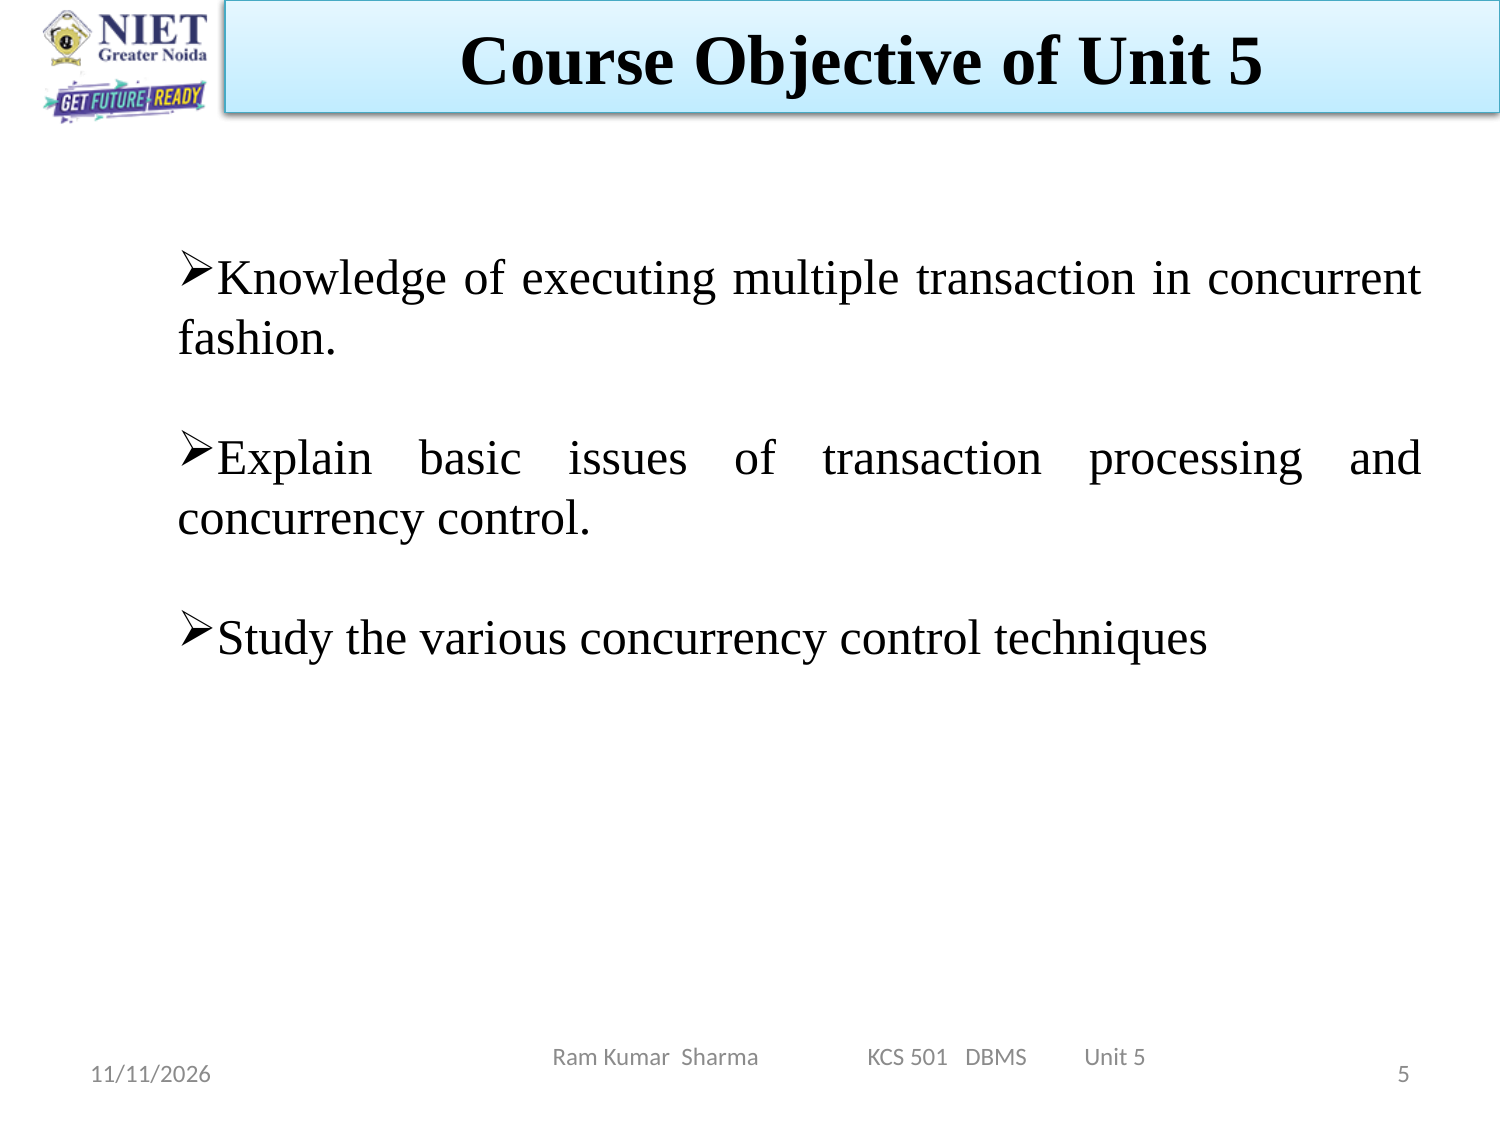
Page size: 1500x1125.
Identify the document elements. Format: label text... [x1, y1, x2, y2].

picture [5, 0, 244, 134]
slide_number 5 [1074, 1042, 1425, 1103]
text_box Knowledge of executing multiple transaction in concurrent fashion. Explain basic issues of transaction processing and concurrency control. Study the various concurrency control techniques [162, 236, 1438, 672]
footer Ram Kumar Sharma KCS 501 DBMS Unit 5 [462, 1025, 1238, 1085]
text_box Course Objective of Unit 5 [224, 0, 1500, 113]
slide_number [75, 1042, 425, 1103]
